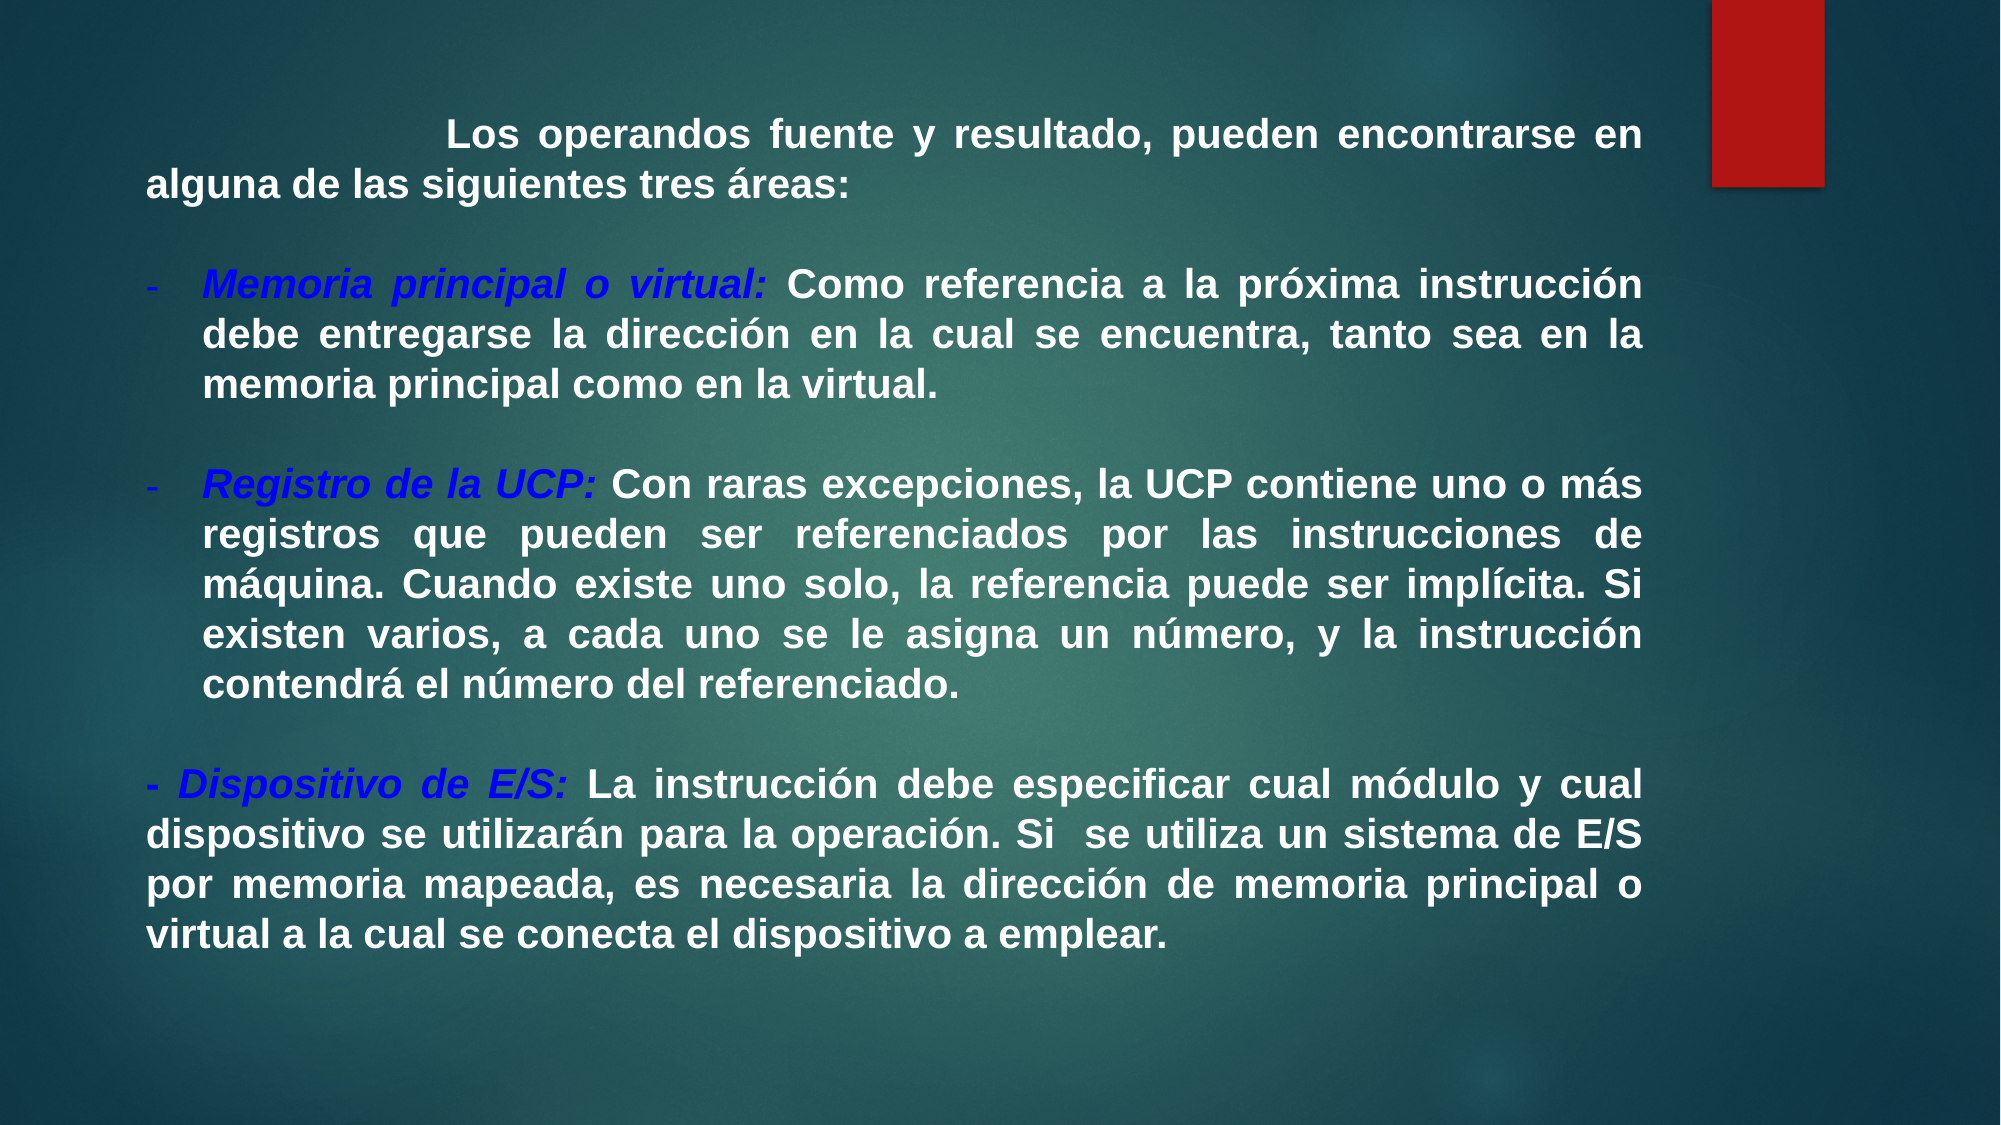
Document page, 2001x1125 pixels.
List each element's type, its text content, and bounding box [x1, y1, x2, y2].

picture [0, 0, 2001, 1125]
text_box Los operandos fuente y resultado, pueden encontrarse en alguna de las siguientes tres áreas: Memoria principal o virtual: Como referencia a la próxima instrucción debe entregarse la dirección en la cual se encuentra, tanto sea en la memoria principal como en la virtual. Registro de la UCP: Con raras excepciones, la UCP contiene uno o más registros que pueden ser referenciados por las instrucciones de máquina. Cuando existe uno solo, la referencia puede ser implícita. Si existen varios, a cada uno se le asigna un número, y la instrucción contendrá el número del referenciado. - Dispositivo de E/S: La instrucción debe especificar cual módulo y cual dispositivo se utilizarán para la operación. Si se utiliza un sistema de E/S por memoria mapeada, es necesaria la dirección de memoria principal o virtual a la cual se conecta el dispositivo a emplear. [130, 99, 1659, 965]
